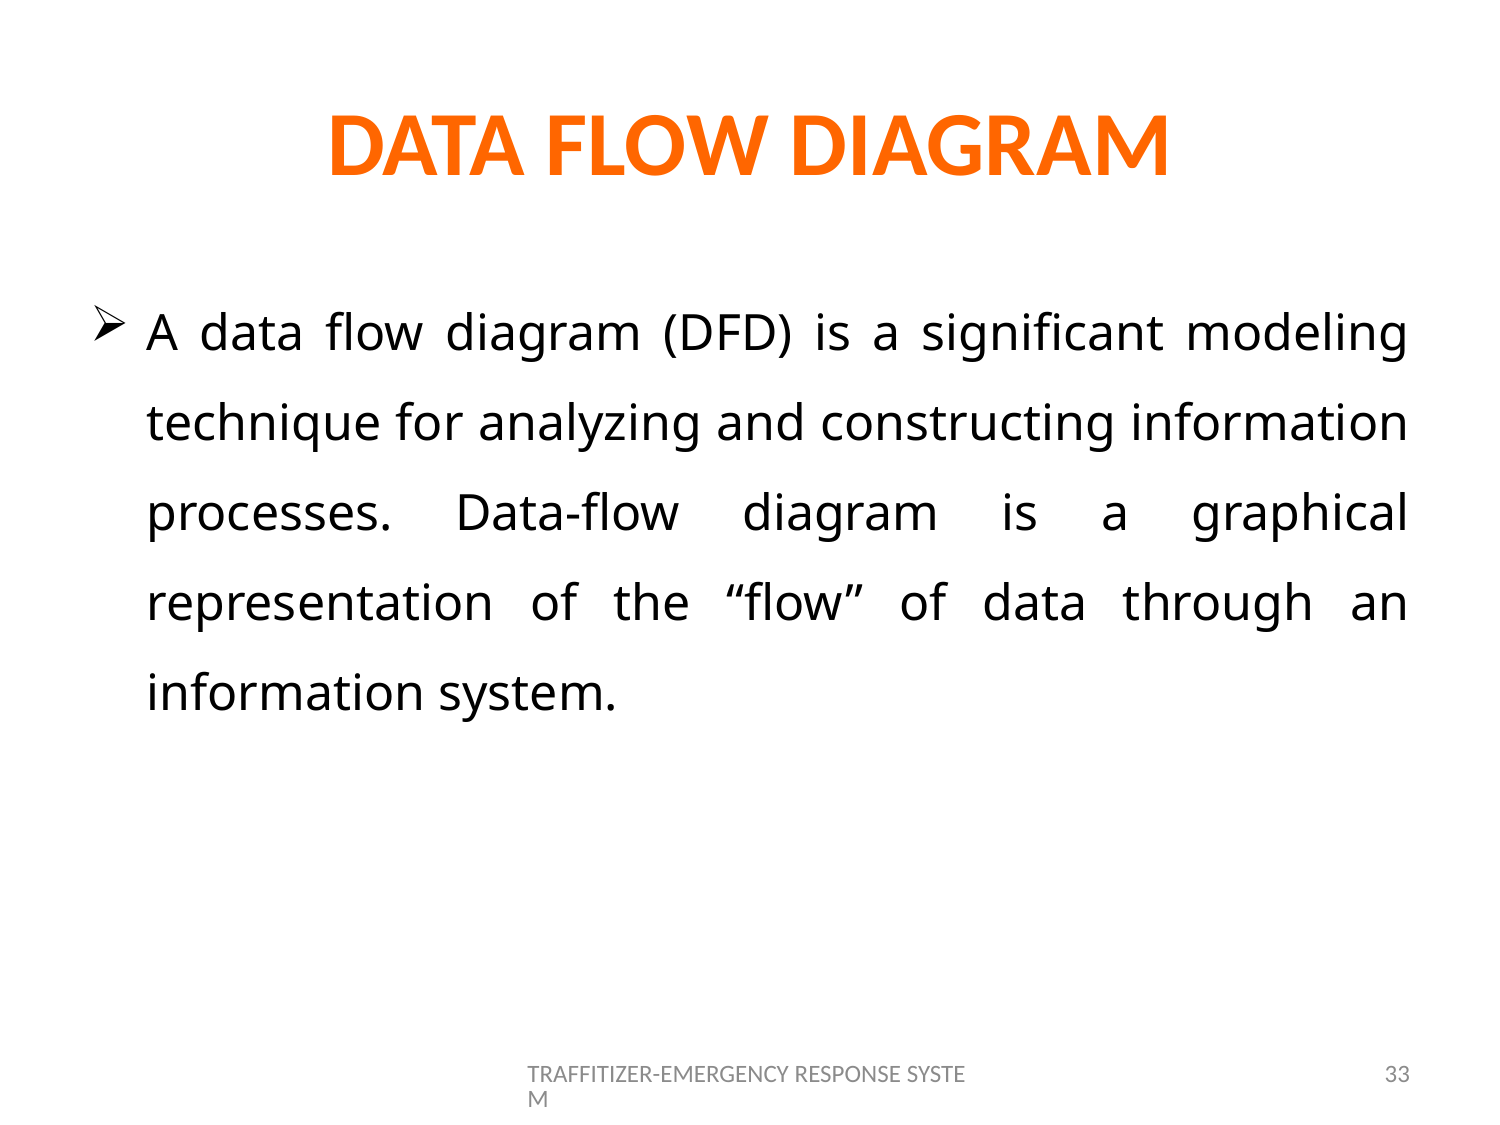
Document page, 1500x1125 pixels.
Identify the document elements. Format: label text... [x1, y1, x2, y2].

slide_number 33 [1074, 1042, 1425, 1103]
title DATA FLOW DIAGRAM [75, 45, 1425, 233]
list A data flow diagram (DFD) is a significant modeling technique for analyzing and constructing information processes. Data-flow diagram is a graphical representation of the “flow” of data through an information system. [75, 262, 1425, 1005]
footer TRAFFITIZER-EMERGENCY RESPONSE SYSTEM [512, 1042, 988, 1103]
